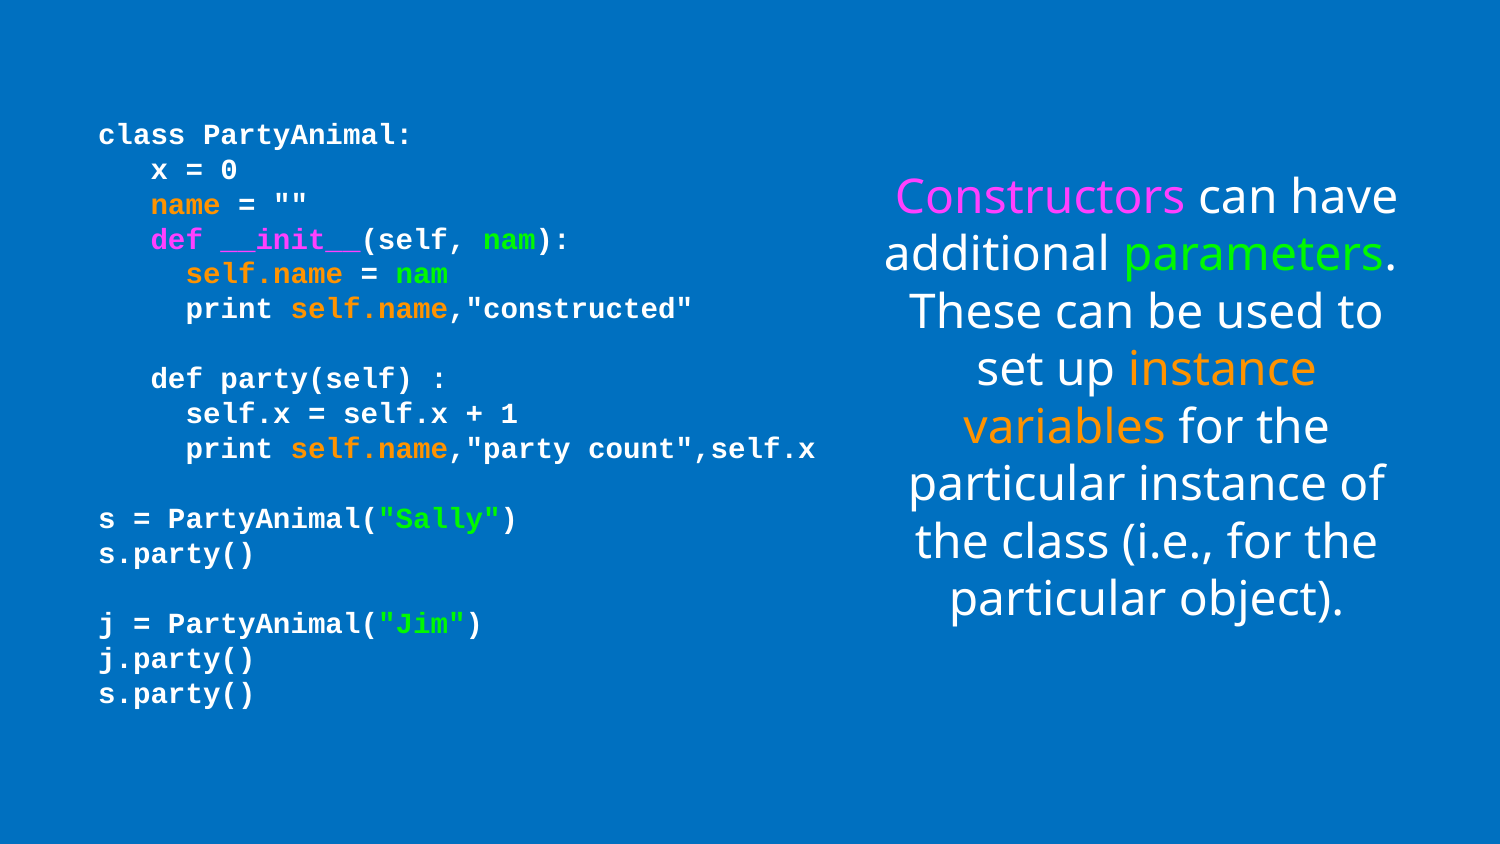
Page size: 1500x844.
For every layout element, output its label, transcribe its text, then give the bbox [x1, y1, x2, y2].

text_box Constructors can have additional parameters. These can be used to set up instance variables for the particular instance of the class (i.e., for the particular object). [876, 212, 1417, 579]
text_box class PartyAnimal: x = 0 name = "" def __init__(self, nam): self.name = nam print self.name,"constructed" def party(self) : self.x = self.x + 1 print self.name,"party count",self.x s = PartyAnimal("Sally") s.party() j = PartyAnimal("Jim") j.party() s.party() [94, 33, 857, 792]
